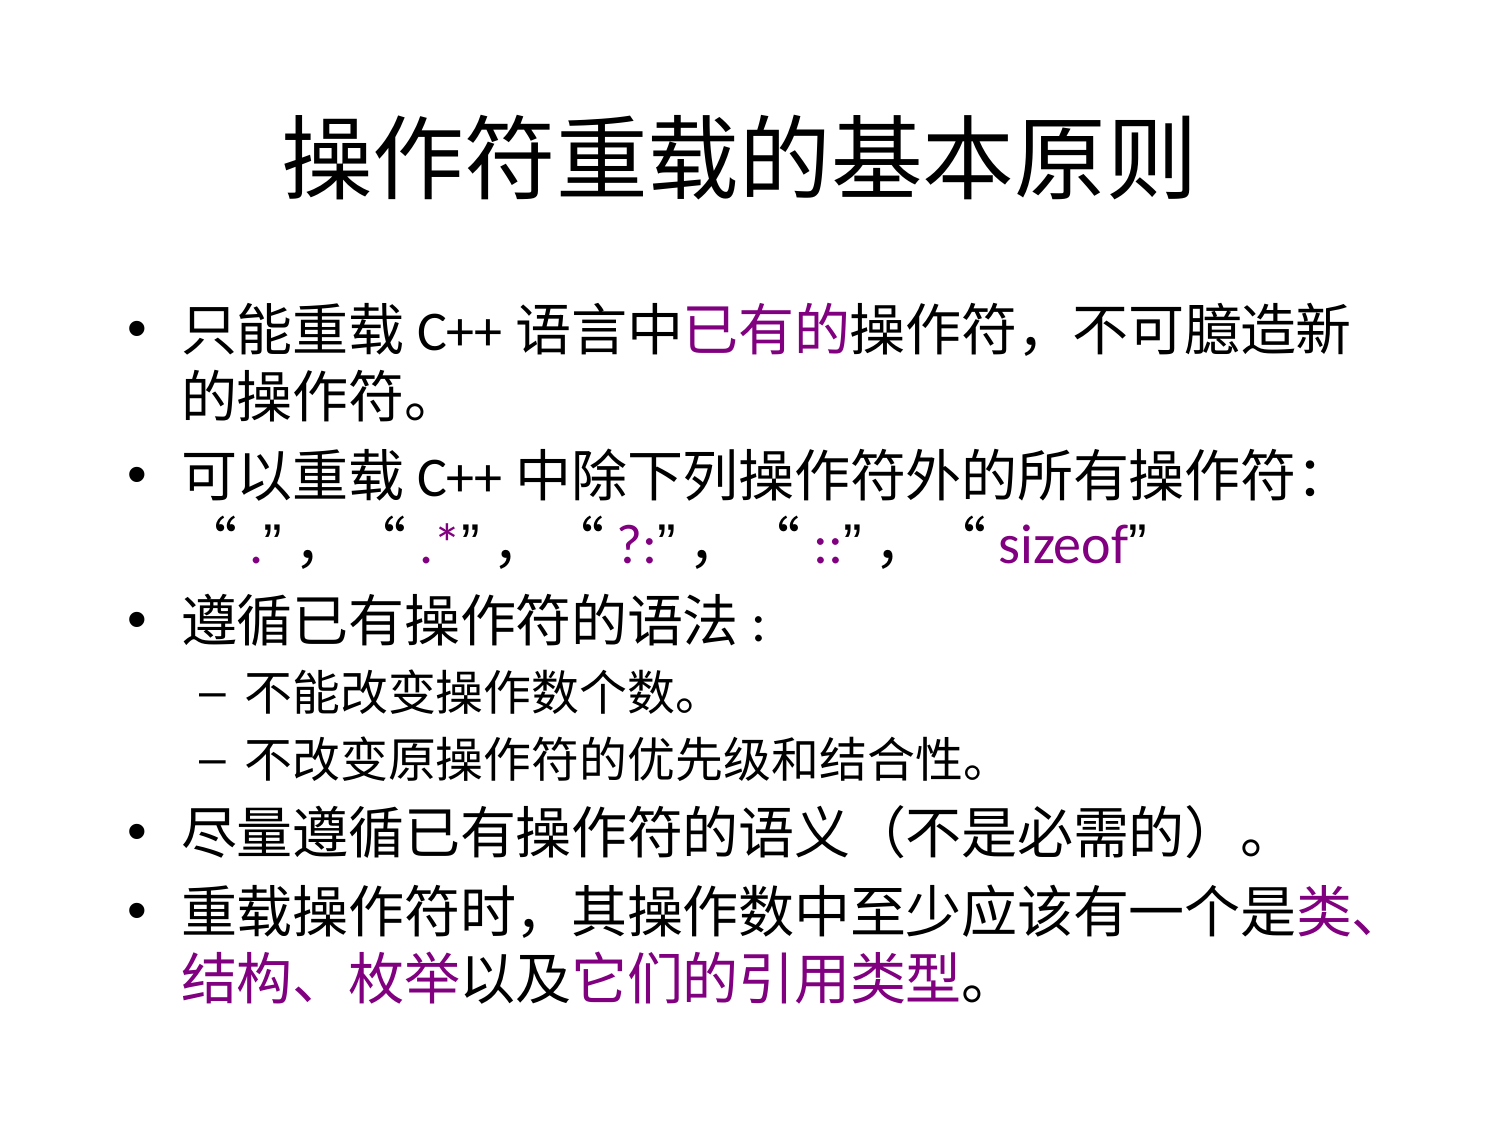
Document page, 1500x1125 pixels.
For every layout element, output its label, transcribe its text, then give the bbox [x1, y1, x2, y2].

title 操作符重载的基本原则 [112, 62, 1388, 250]
list 只能重载C++语言中已有的操作符，不可臆造新的操作符。 可以重载C++中除下列操作符外的所有操作符：“.”，“.*”，“?:”，“::”，“sizeof” 遵循已有操作符的语法: 不能改变操作数个数。 不改变原操作符的优先级和结合性。 尽量遵循已有操作符的语义（不是必需的）。 重载操作符时，其操作数中至少应该有一个是类、结构、枚举以及它们的引用类型。 [112, 287, 1375, 1025]
